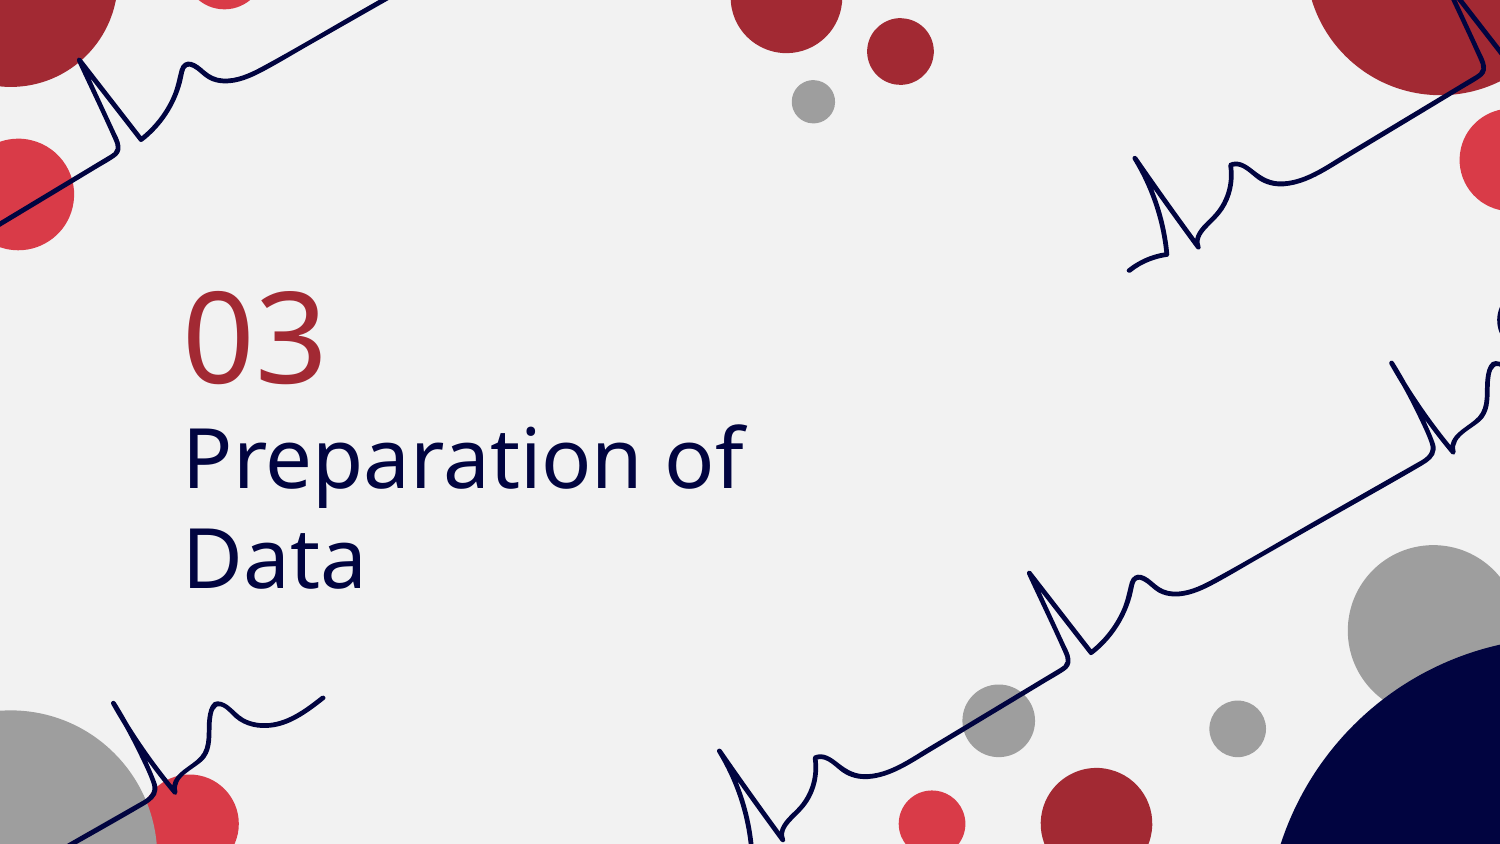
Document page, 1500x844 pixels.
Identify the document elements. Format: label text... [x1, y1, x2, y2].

title Preparation of Data [168, 390, 767, 528]
title 03 [168, 241, 378, 391]
